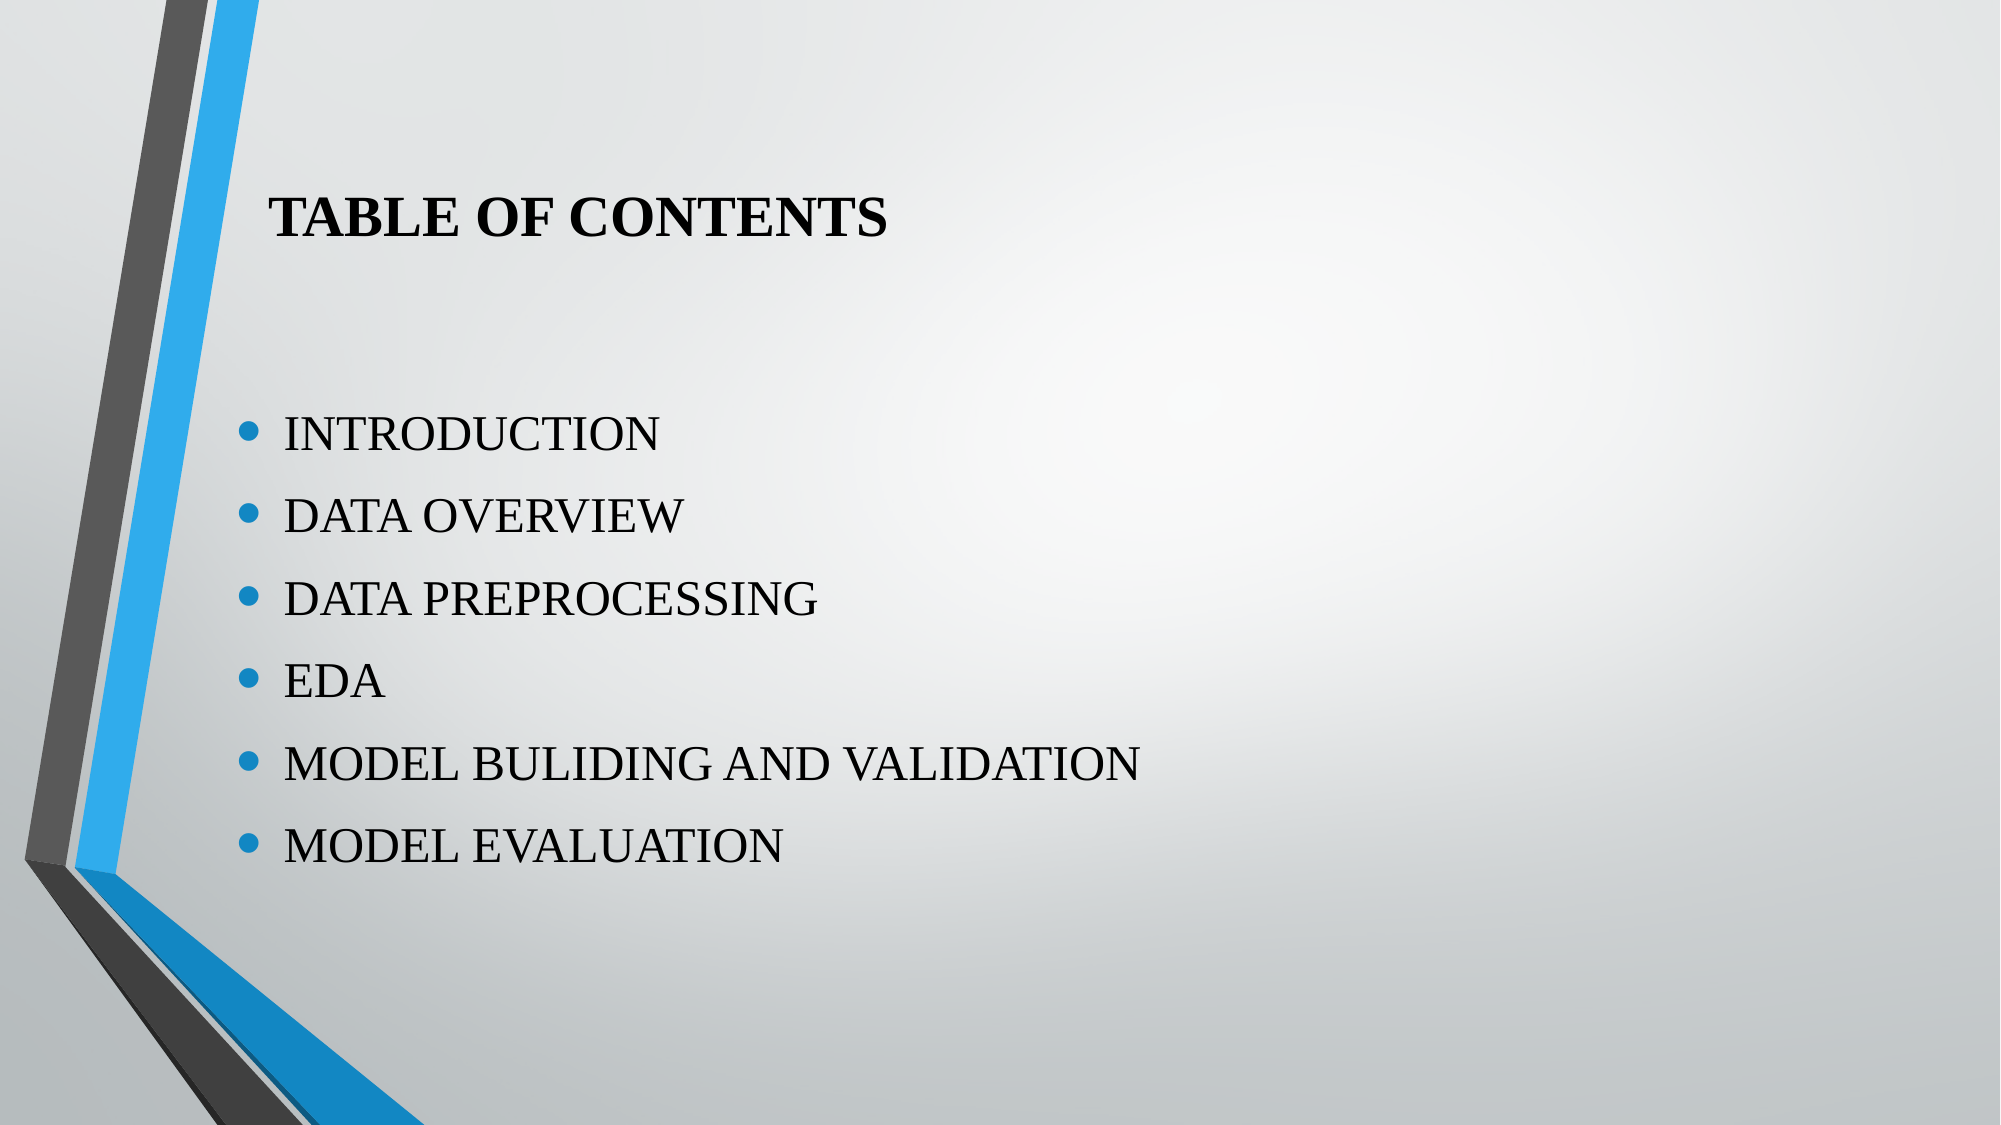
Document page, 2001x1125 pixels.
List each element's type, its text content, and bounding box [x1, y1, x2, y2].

list INTRODUCTION DATA OVERVIEW DATA PREPROCESSING EDA MODEL BULIDING AND VALIDATION MODEL EVALUATION [221, 310, 1887, 1071]
title TABLE OF CONTENTS [243, 174, 914, 253]
